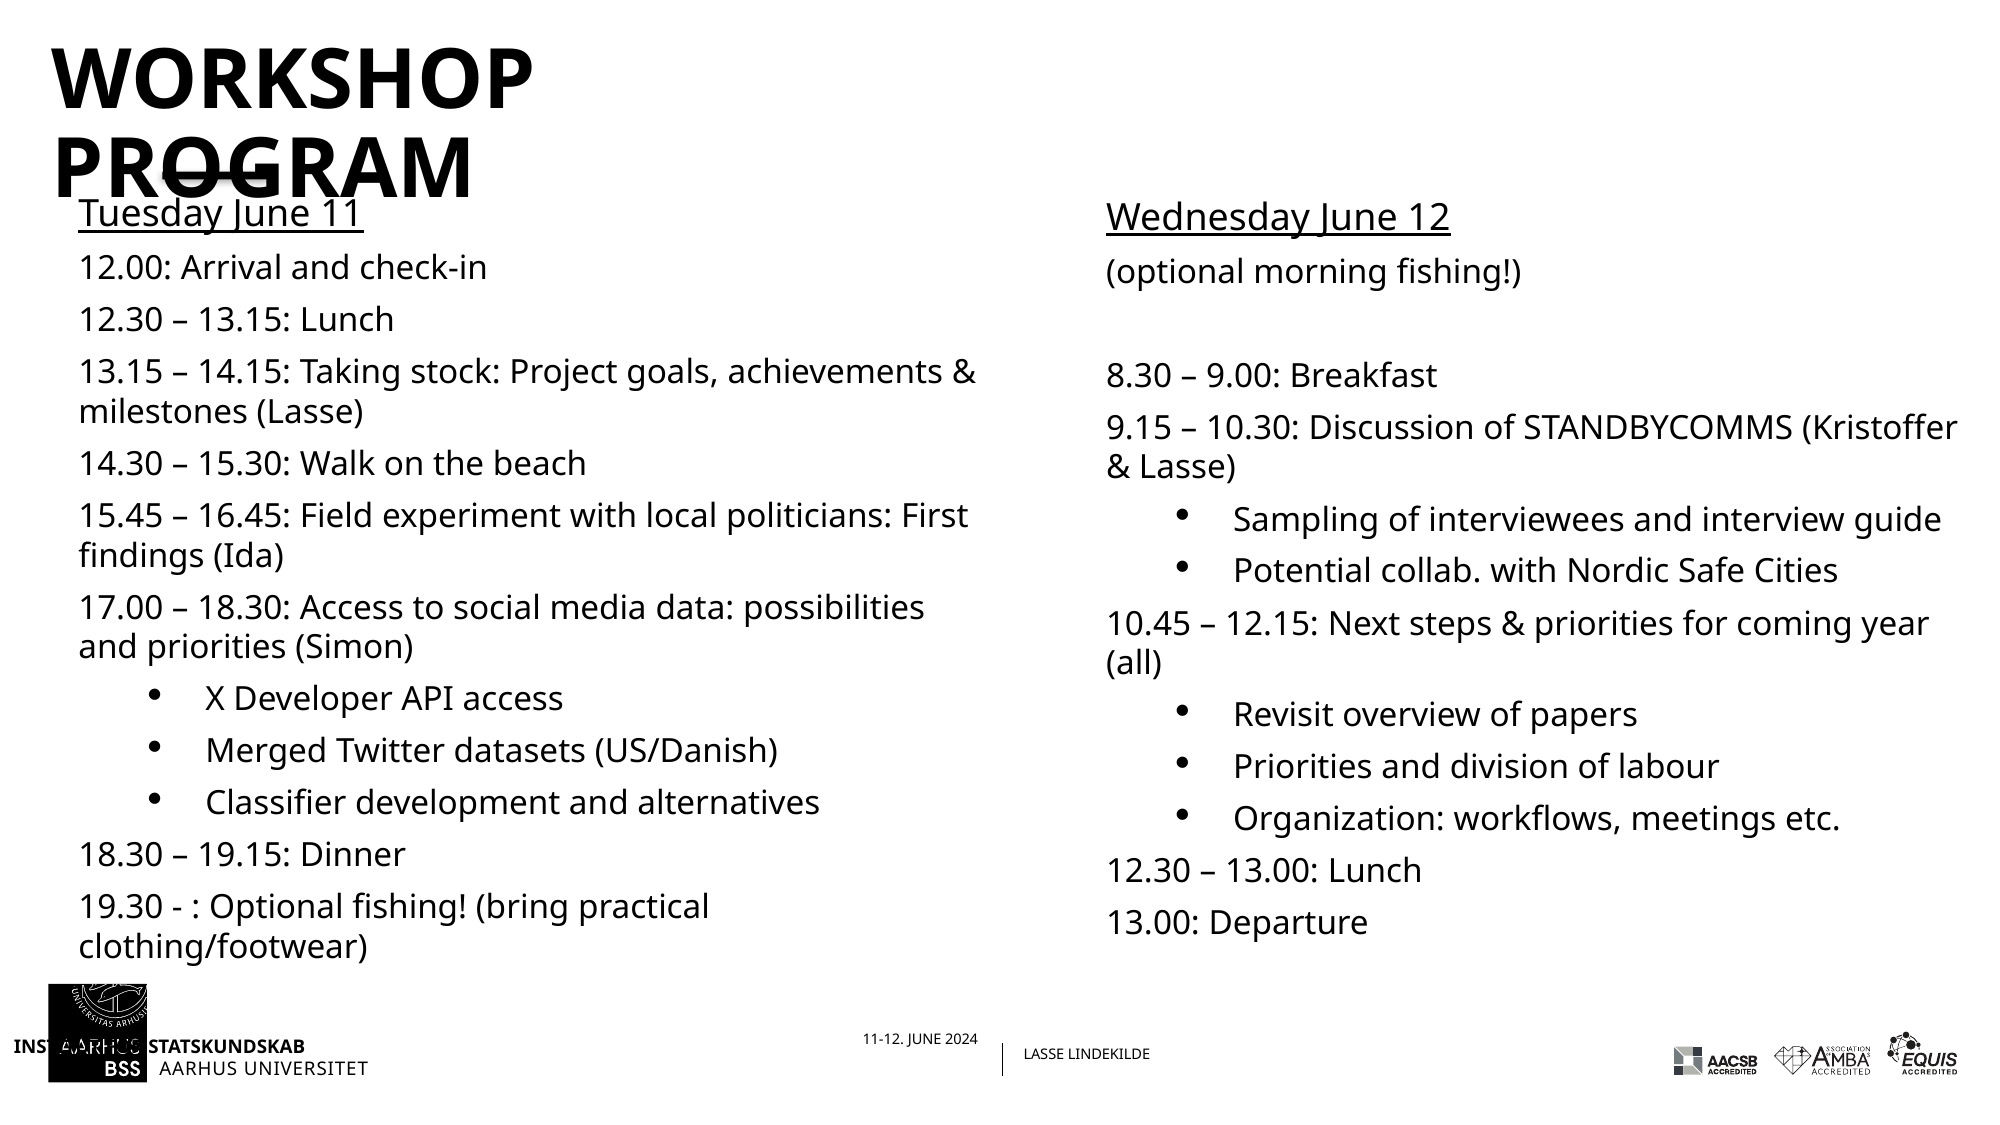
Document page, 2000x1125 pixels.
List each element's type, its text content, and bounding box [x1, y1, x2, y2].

title Workshop Program [51, 37, 979, 162]
list Tuesday June 11 12.00: Arrival and check-in 12.30 – 13.15: Lunch 13.15 – 14.15: Taking stock: Project goals, achievements & milestones (Lasse) 14.30 – 15.30: Walk on the beach 15.45 – 16.45: Field experiment with local politicians: First findings (Ida) 17.00 – 18.30: Access to social media data: possibilities and priorities (Simon) X Developer API access Merged Twitter datasets (US/Danish) Classifier development and alternatives 18.30 – 19.15: Dinner 19.30 - : Optional fishing! (bring practical clothing/footwear) [78, 191, 979, 1024]
text_box Wednesday June 12 (optional morning fishing!) 8.30 – 9.00: Breakfast 9.15 – 10.30: Discussion of STANDBYCOMMS (Kristoffer & Lasse) Sampling of interviewees and interview guide Potential collab. with Nordic Safe Cities 10.45 – 12.15: Next steps & priorities for coming year (all) Revisit overview of papers Priorities and division of labour Organization: workflows, meetings etc. 12.30 – 13.00: Lunch 13.00: Departure [1105, 137, 1969, 880]
